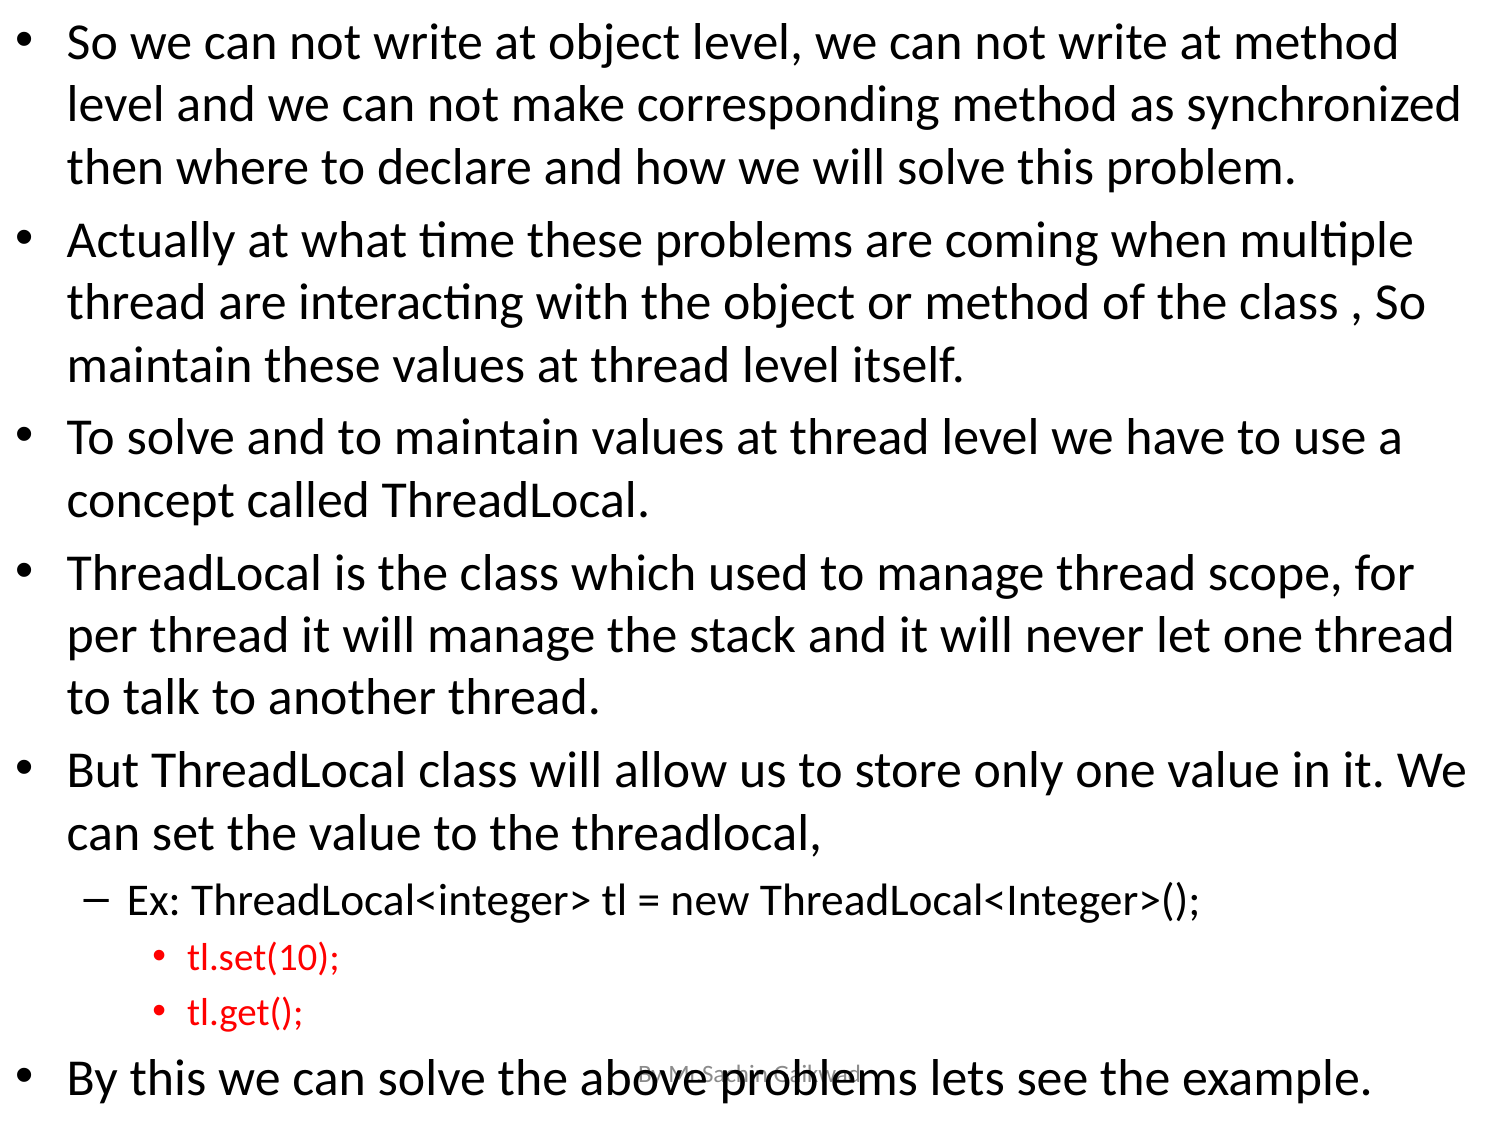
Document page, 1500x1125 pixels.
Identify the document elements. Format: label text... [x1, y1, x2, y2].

footer By Mr.Sachin Gaikwad [512, 1042, 988, 1103]
list So we can not write at object level, we can not write at method level and we can not make corresponding method as synchronized then where to declare and how we will solve this problem. Actually at what time these problems are coming when multiple thread are interacting with the object or method of the class , So maintain these values at thread level itself. To solve and to maintain values at thread level we have to use a concept called ThreadLocal. ThreadLocal is the class which used to manage thread scope, for per thread it will manage the stack and it will never let one thread to talk to another thread. But ThreadLocal class will allow us to store only one value in it. We can set the value to the threadlocal, Ex: ThreadLocal<integer> tl = new ThreadLocal<Integer>(); tl.set(10); tl.get(); By this we can solve the above problems lets see the example. [0, 0, 1500, 1125]
